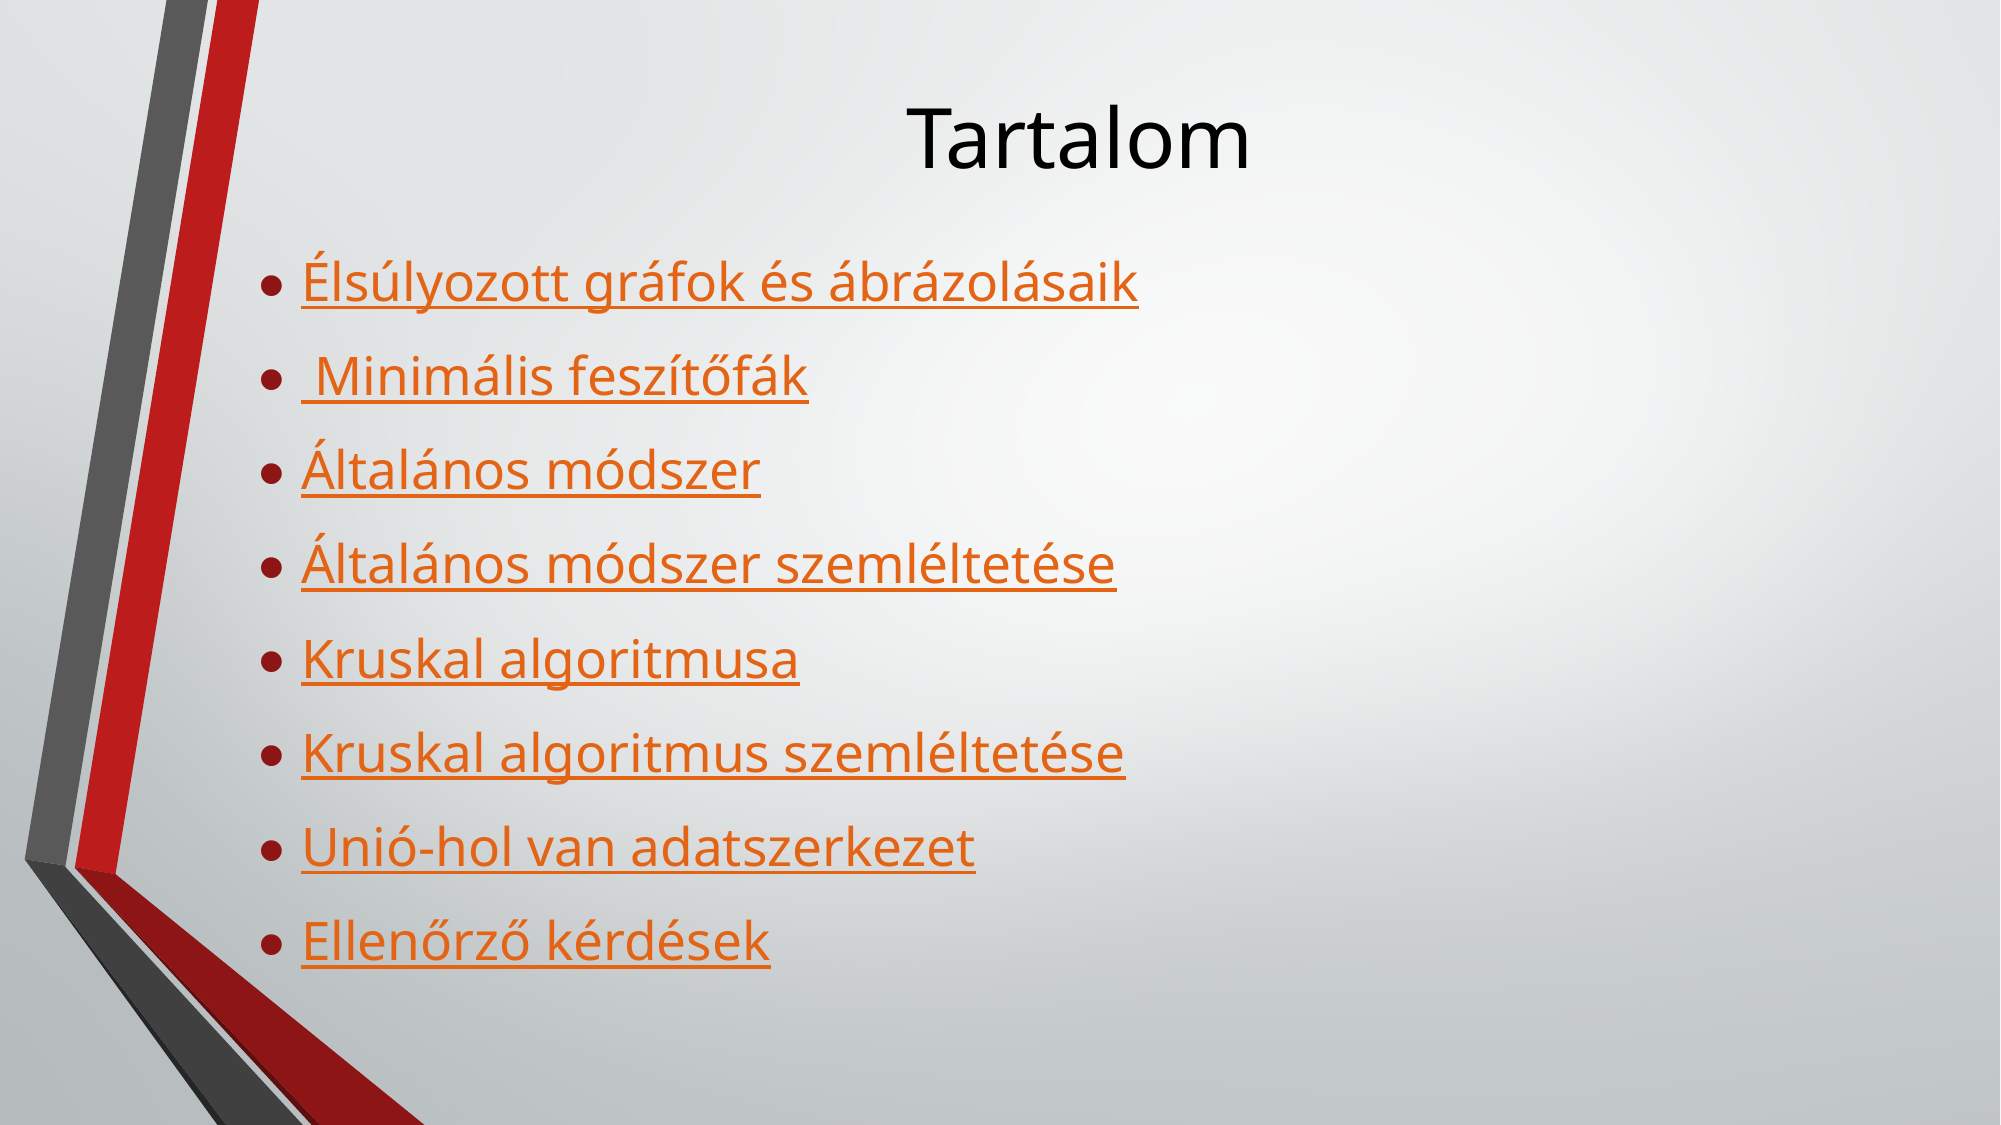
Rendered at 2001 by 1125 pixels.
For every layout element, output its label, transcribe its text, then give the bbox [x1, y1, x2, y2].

title Tartalom [258, 52, 1902, 218]
list Élsúlyozott gráfok és ábrázolásaik Minimális feszítőfák Általános módszer Általános módszer szemléltetése Kruskal algoritmusa Kruskal algoritmus szemléltetése Unió-hol van adatszerkezet Ellenőrző kérdések [243, 238, 1887, 990]
